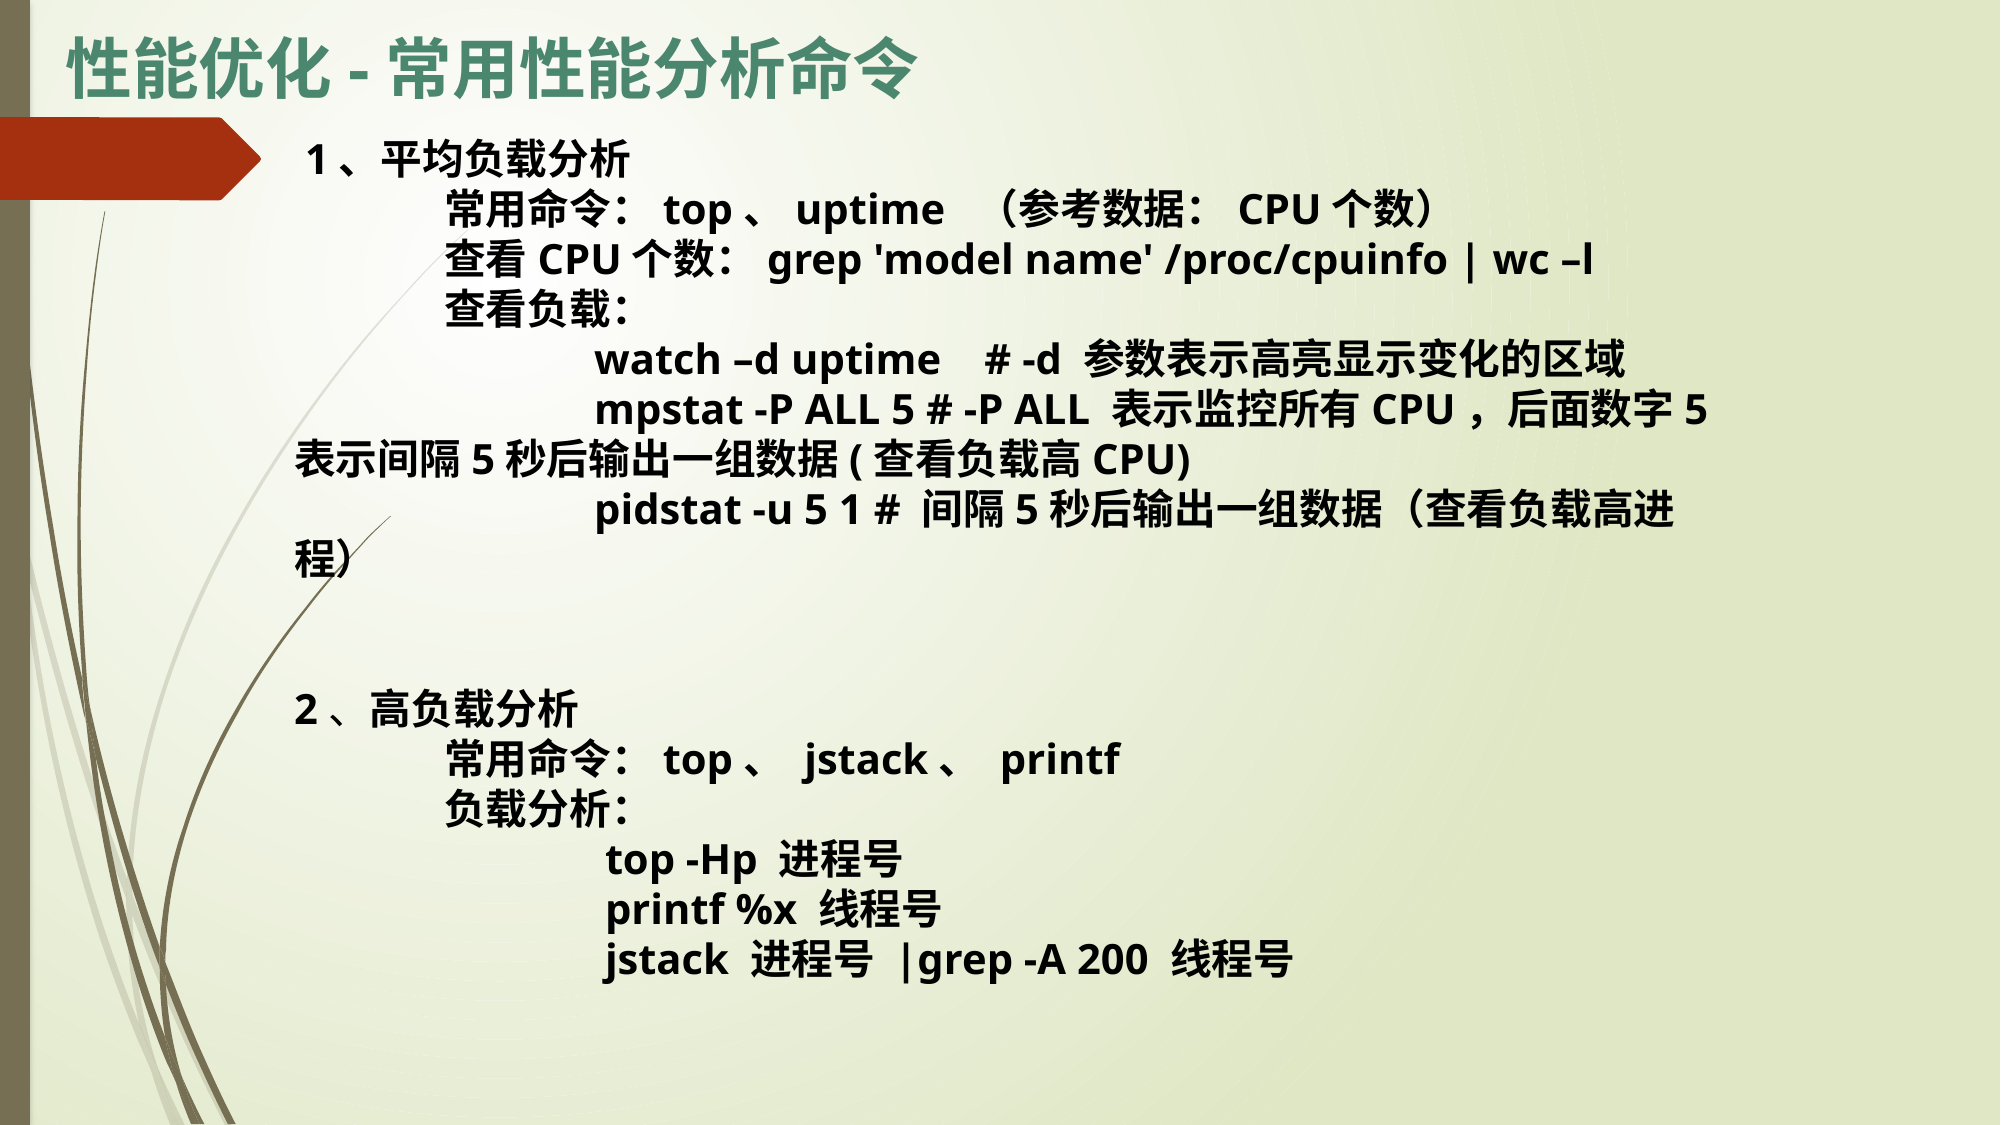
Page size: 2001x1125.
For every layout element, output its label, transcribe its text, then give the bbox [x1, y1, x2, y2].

text_box 1、平均负载分析 常用命令：top、uptime （参考数据：CPU个数） 查看CPU个数：grep 'model name' /proc/cpuinfo | wc –l 查看负载： watch –d uptime # -d 参数表示高亮显示变化的区域 mpstat -P ALL 5 # -P ALL 表示监控所有CPU，后面数字5表示间隔5秒后输出一组数据(查看负载高CPU) pidstat -u 5 1 # 间隔5秒后输出一组数据（查看负载高进程） 2、高负载分析 常用命令：top、 jstack、 printf 负载分析： top -Hp 进程号 printf %x 线程号 jstack 进程号 |grep -A 200 线程号 [279, 125, 1751, 991]
text_box 性能优化-常用性能分析命令 [19, 19, 1520, 114]
